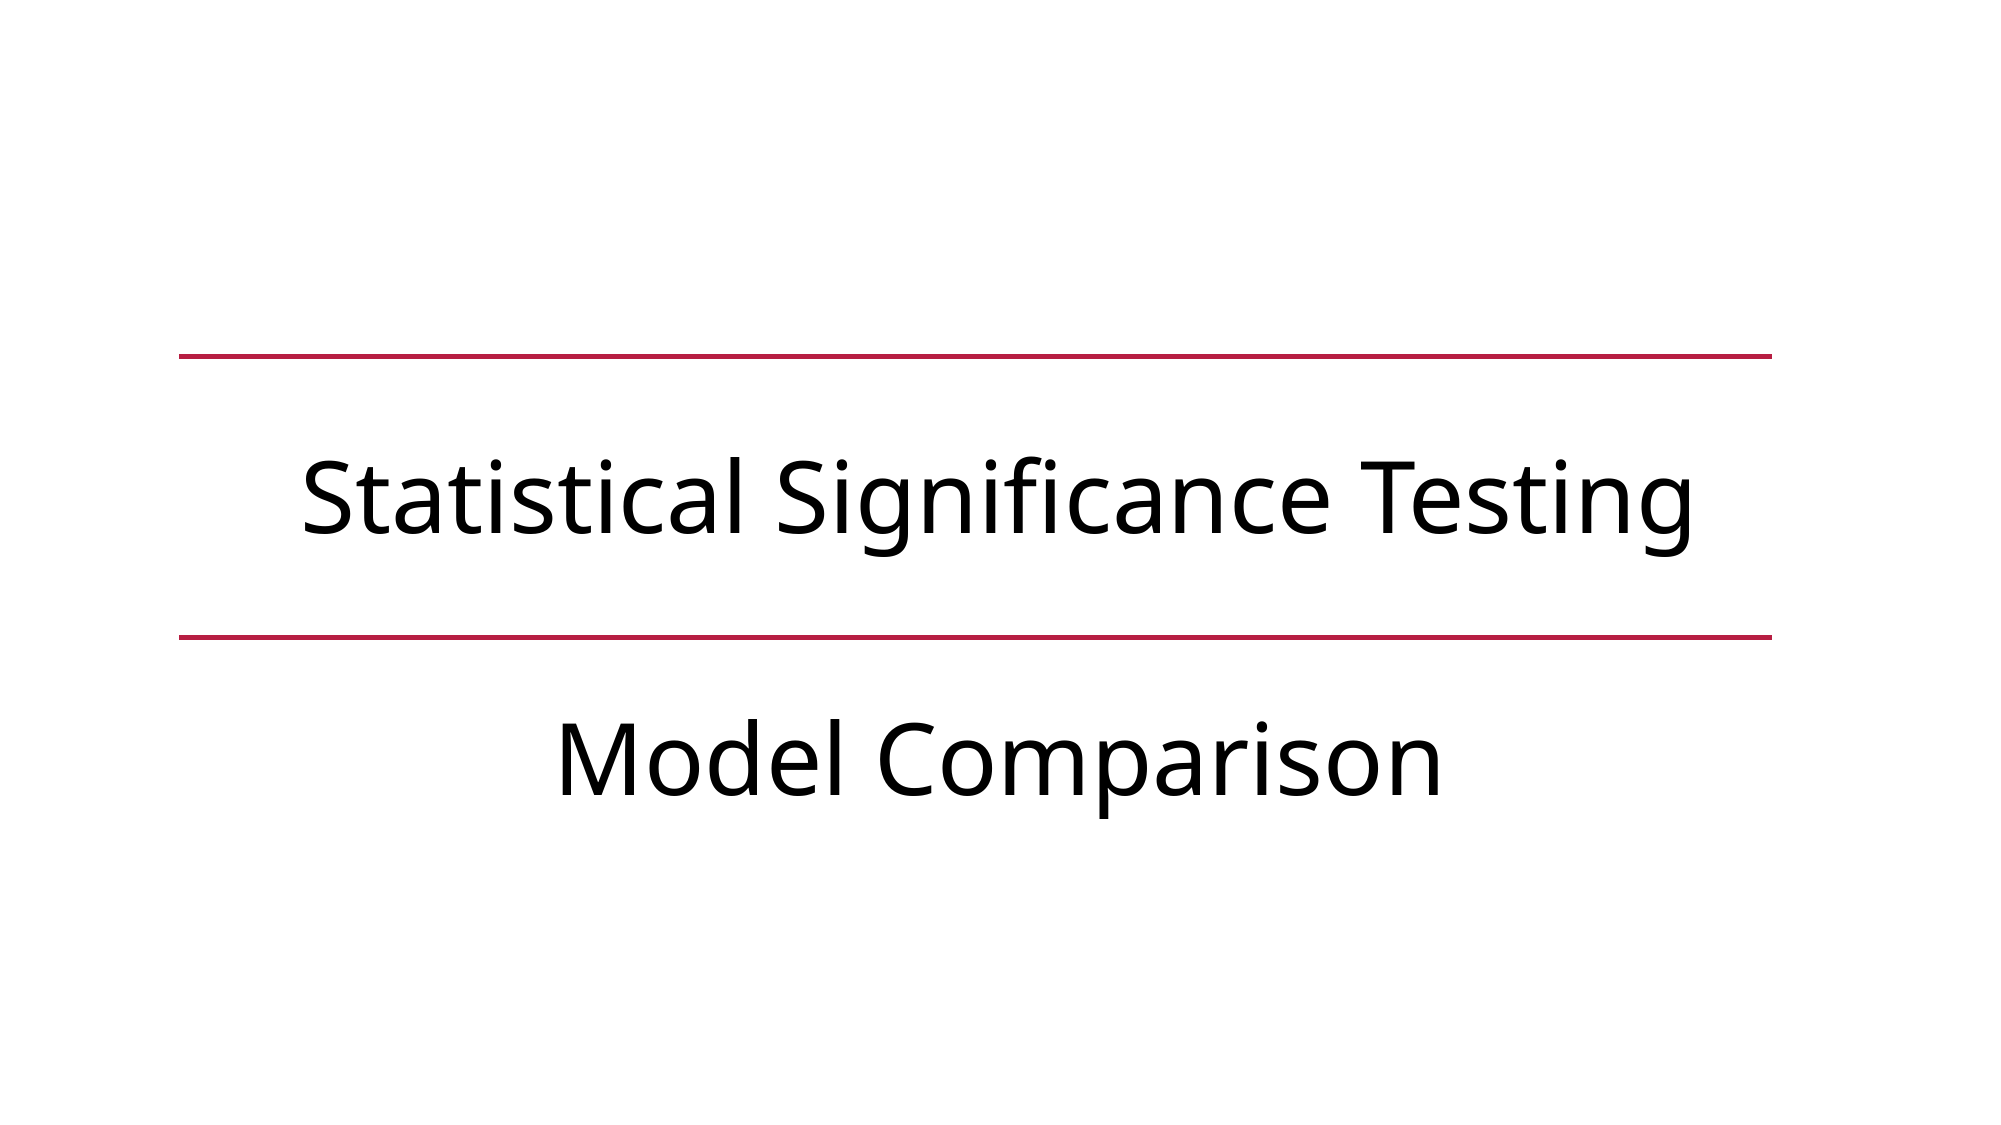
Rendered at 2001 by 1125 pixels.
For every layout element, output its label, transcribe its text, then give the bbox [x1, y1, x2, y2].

text_box Model Comparison [0, 688, 2000, 824]
text_box Statistical Significance Testing [0, 426, 2000, 561]
